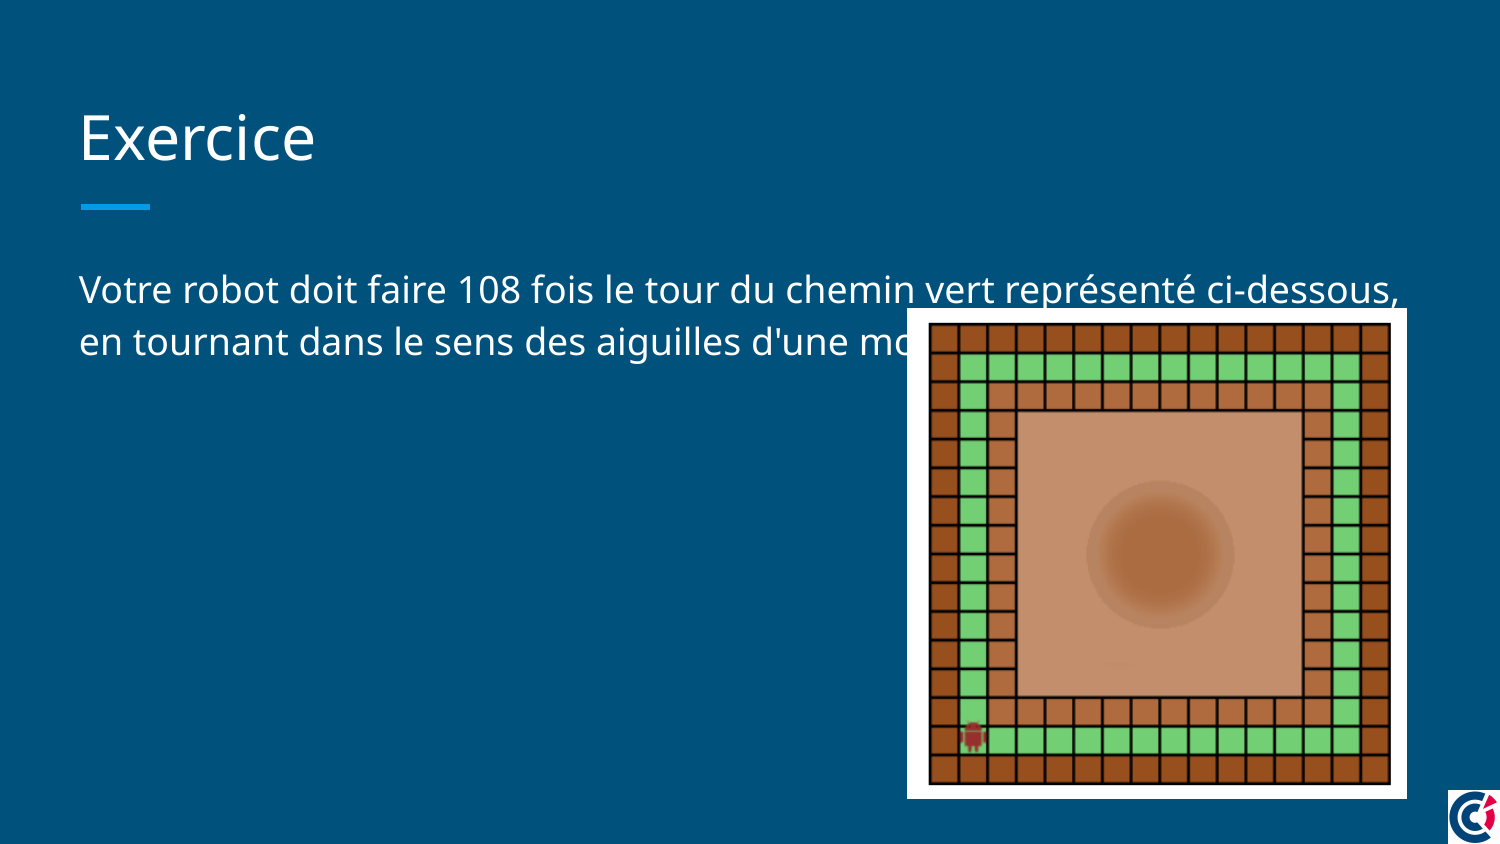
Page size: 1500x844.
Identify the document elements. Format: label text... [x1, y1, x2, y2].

title Exercice [63, 75, 1437, 188]
picture [906, 308, 1406, 798]
list Votre robot doit faire 108 fois le tour du chemin vert représenté ci-dessous, en tournant dans le sens des aiguilles d'une montre. [63, 244, 1437, 750]
picture [1449, 791, 1500, 844]
